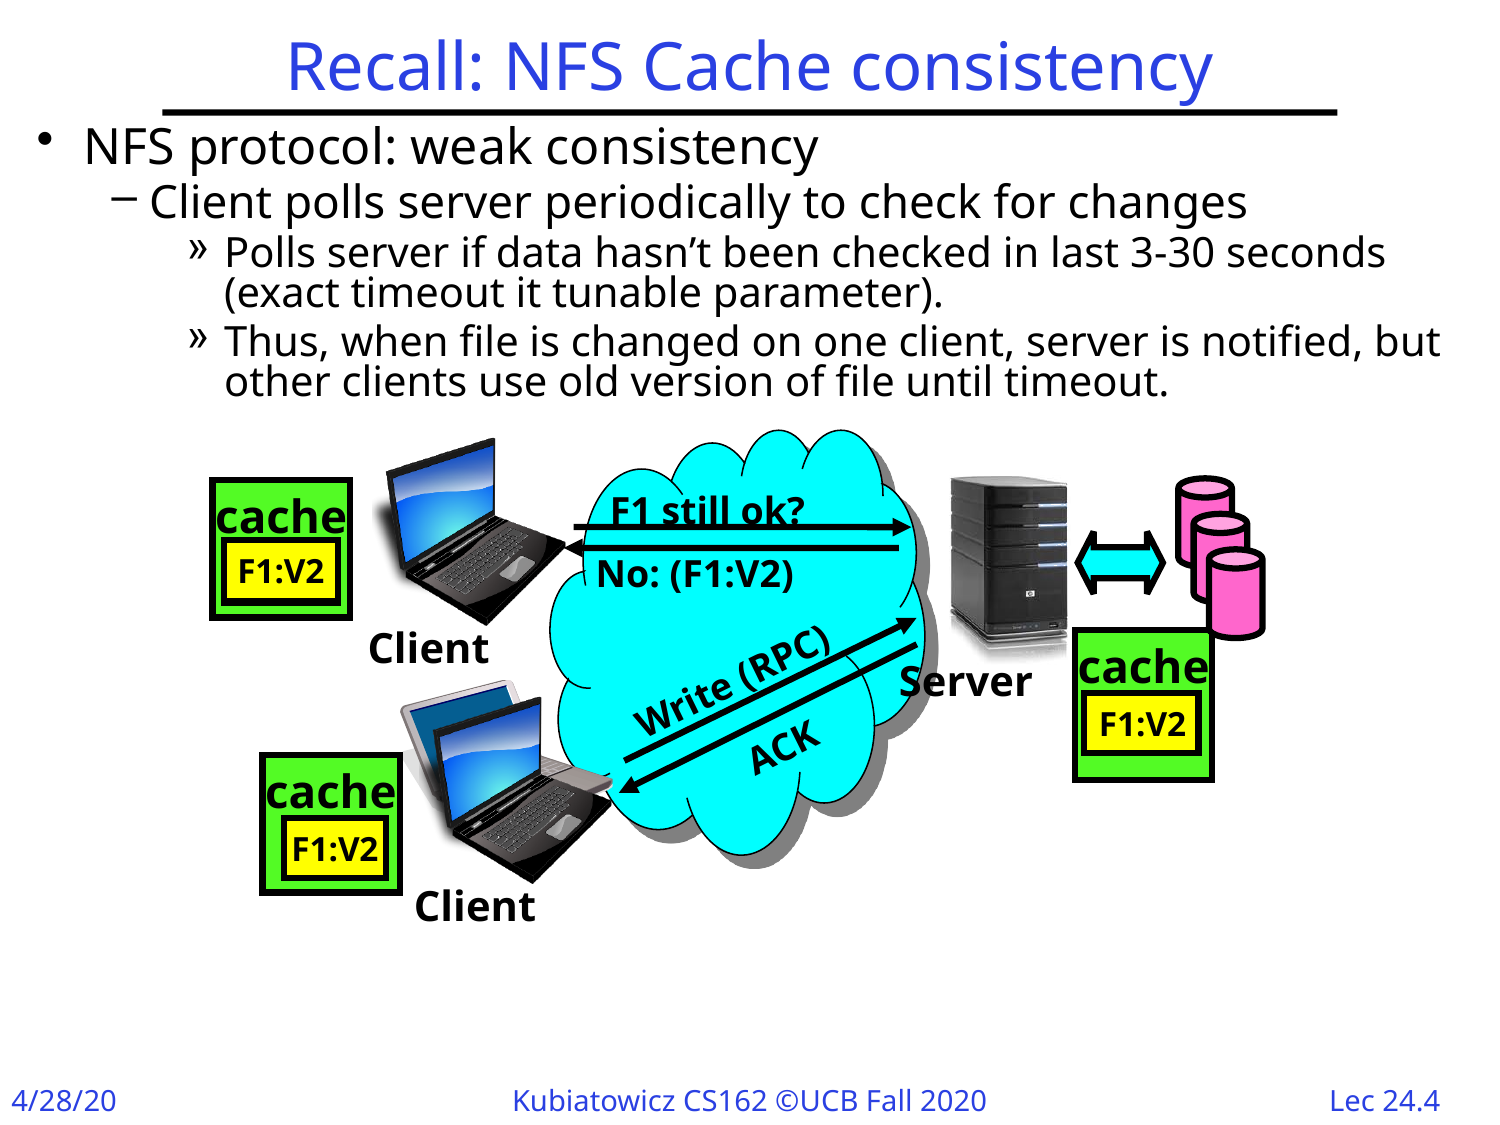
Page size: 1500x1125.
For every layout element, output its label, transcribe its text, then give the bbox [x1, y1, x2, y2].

list NFS protocol: weak consistency Client polls server periodically to check for changes Polls server if data hasn’t been checked in last 3-30 seconds (exact timeout it tunable parameter). Thus, when file is changed on one client, server is notified, but other clients use old version of file until timeout. What if multiple clients write to same file? In NFS, can get either version (or parts of both) Completely arbitrary! [21, 119, 1479, 1125]
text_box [573, 479, 912, 541]
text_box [563, 542, 900, 604]
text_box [212, 429, 1263, 938]
title Recall: NFS Cache consistency [162, 24, 1338, 113]
